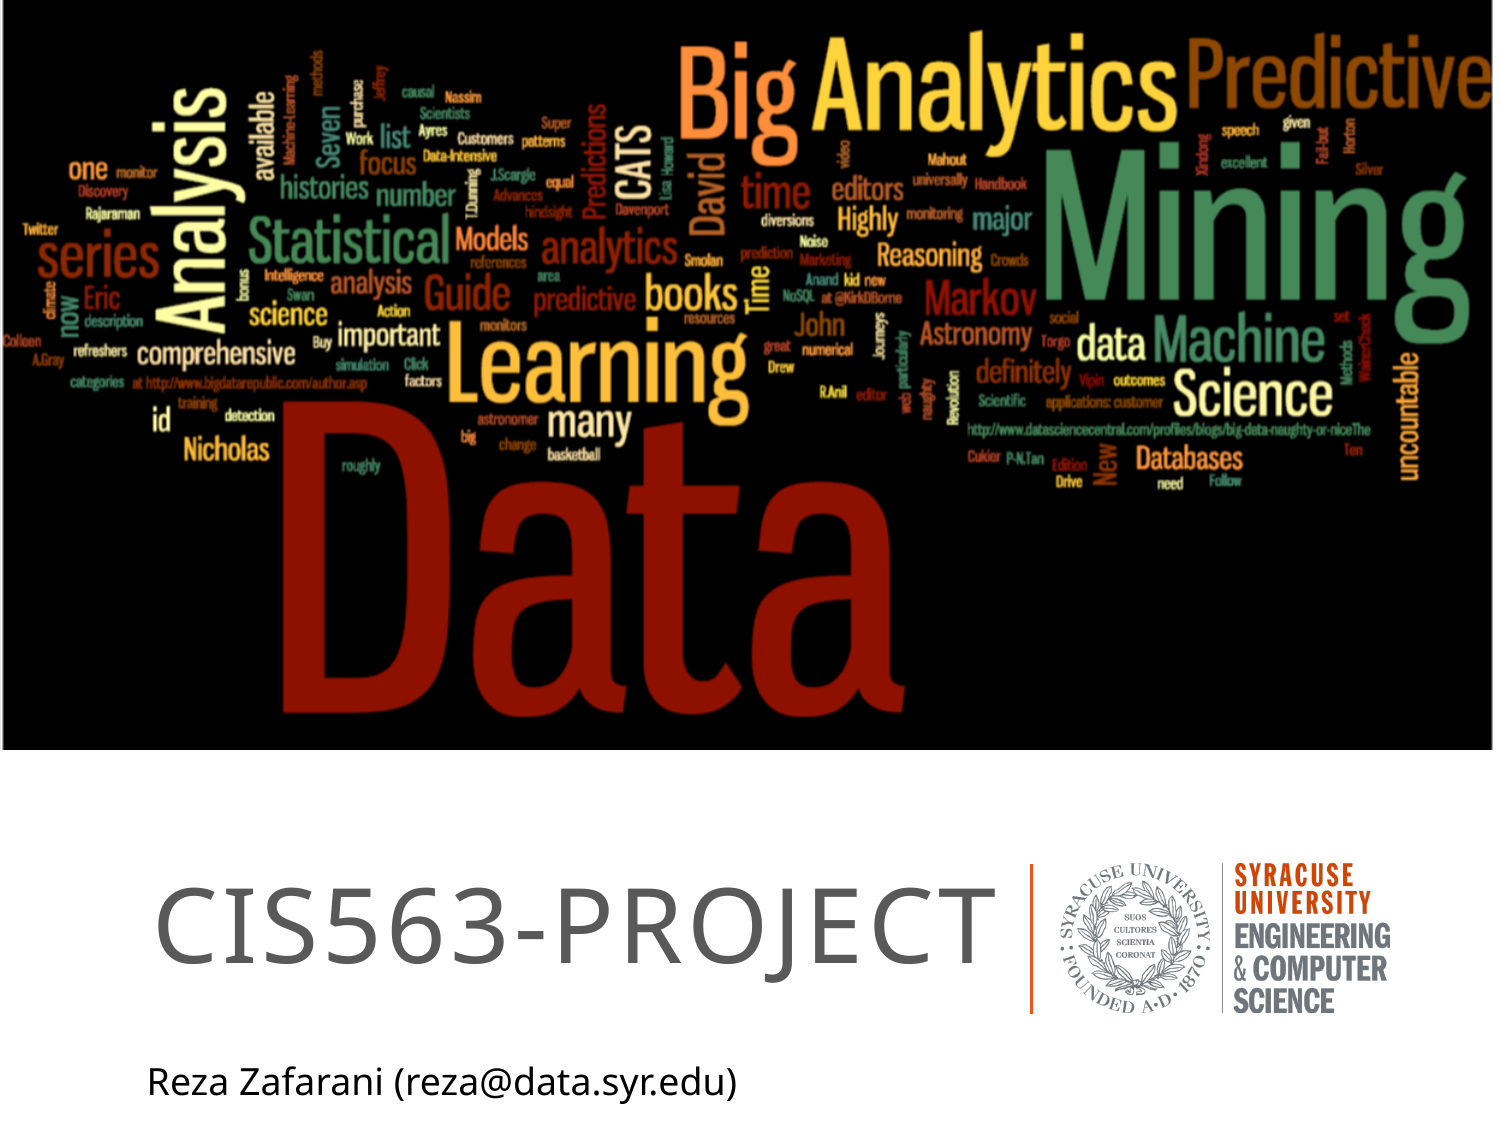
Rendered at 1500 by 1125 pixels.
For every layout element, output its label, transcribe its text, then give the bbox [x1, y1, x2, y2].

title CIS563-PROJECT [56, 813, 1013, 1054]
picture [0, 0, 1500, 751]
text_box Reza Zafarani (reza@data.syr.edu) [131, 1050, 753, 1111]
picture [1037, 847, 1413, 1029]
